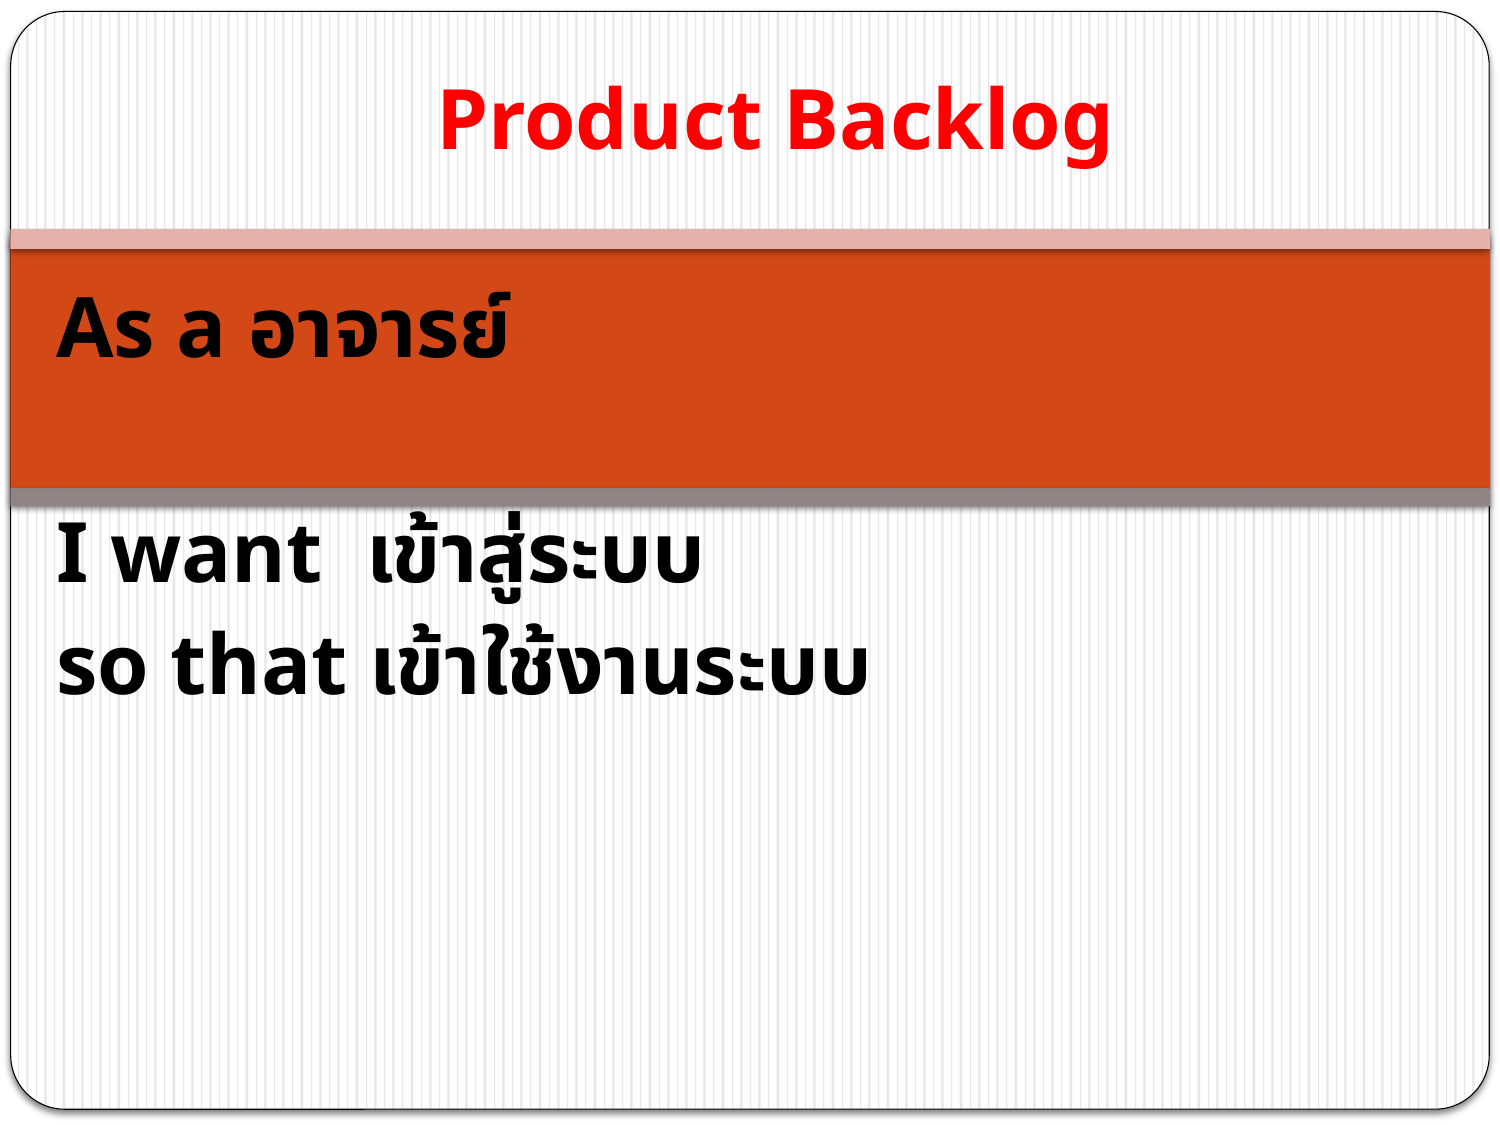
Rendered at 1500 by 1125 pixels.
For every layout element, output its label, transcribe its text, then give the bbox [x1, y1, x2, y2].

title Product Backlog [100, 0, 1451, 242]
subtitle As a อาจารย์ I want เข้าสู่ระบบ so that เข้าใช้งานระบบ [41, 267, 1500, 1094]
